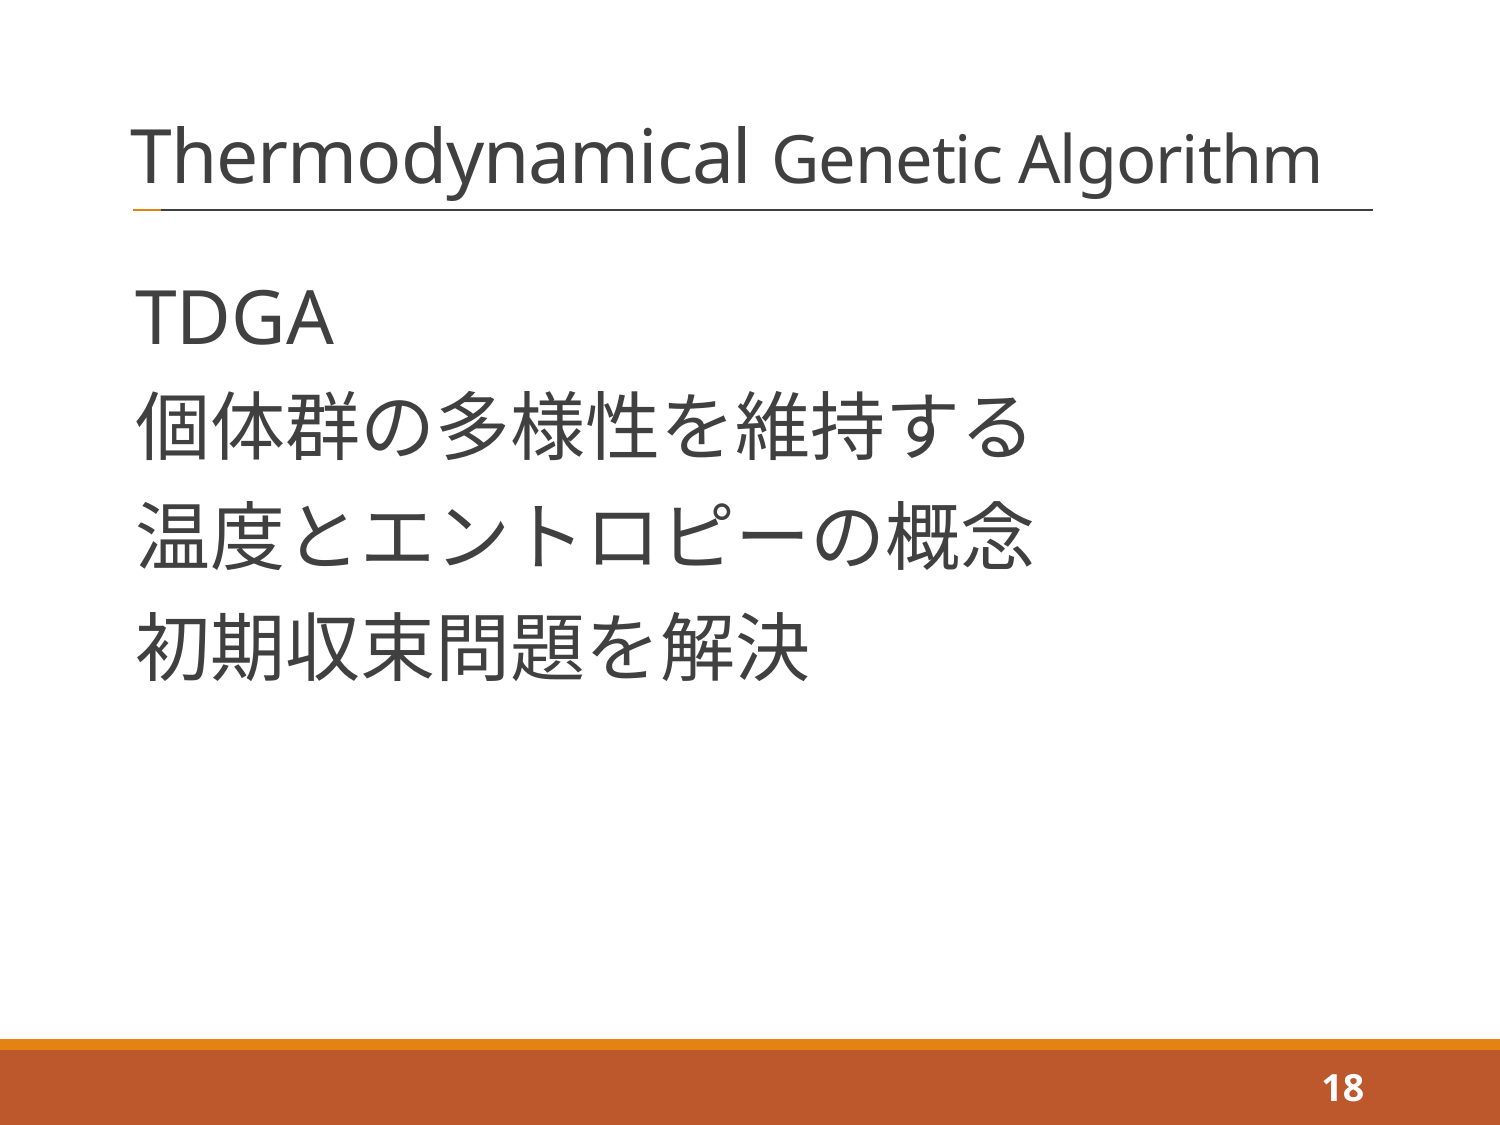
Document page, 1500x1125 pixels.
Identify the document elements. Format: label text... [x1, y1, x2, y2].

slide_number 18 [1218, 1059, 1380, 1120]
title Thermodynamical Genetic Algorithm [115, 37, 1448, 207]
list TDGA 個体群の多様性を維持する 温度とエントロピーの概念 初期収束問題を解決 [135, 272, 1373, 803]
